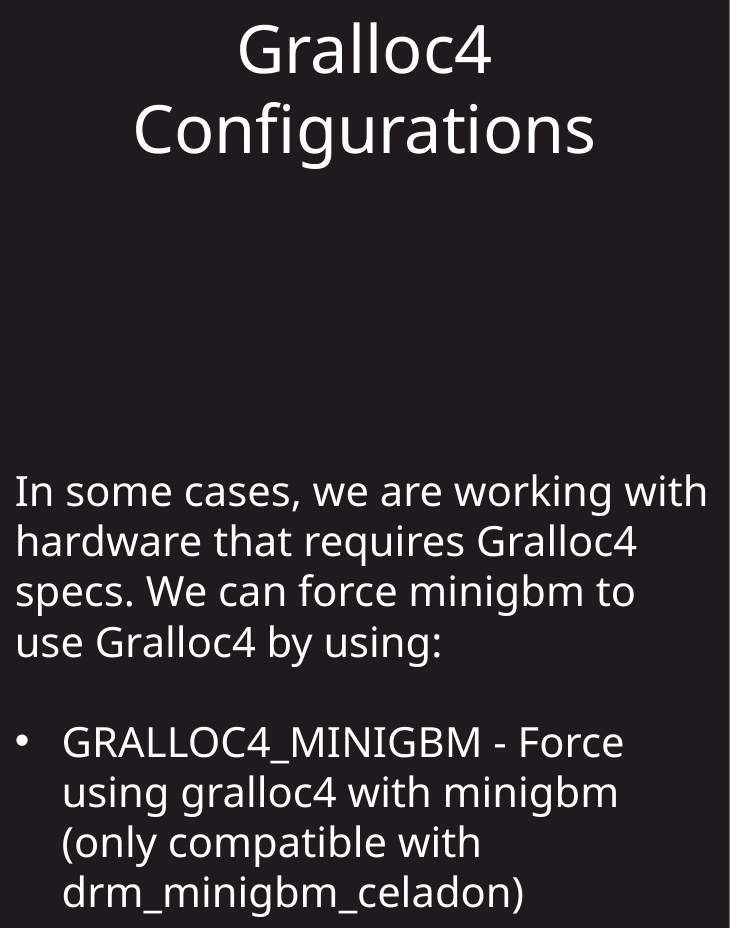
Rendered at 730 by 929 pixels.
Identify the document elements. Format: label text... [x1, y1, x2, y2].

text_box In some cases, we are working with hardware that requires Gralloc4 specs. We can force minigbm to use Gralloc4 by using: GRALLOC4_MINIGBM - Force using gralloc4 with minigbm (only compatible with drm_minigbm_celadon) [0, 457, 730, 923]
text_box Gralloc4 Configurations [0, 0, 730, 175]
